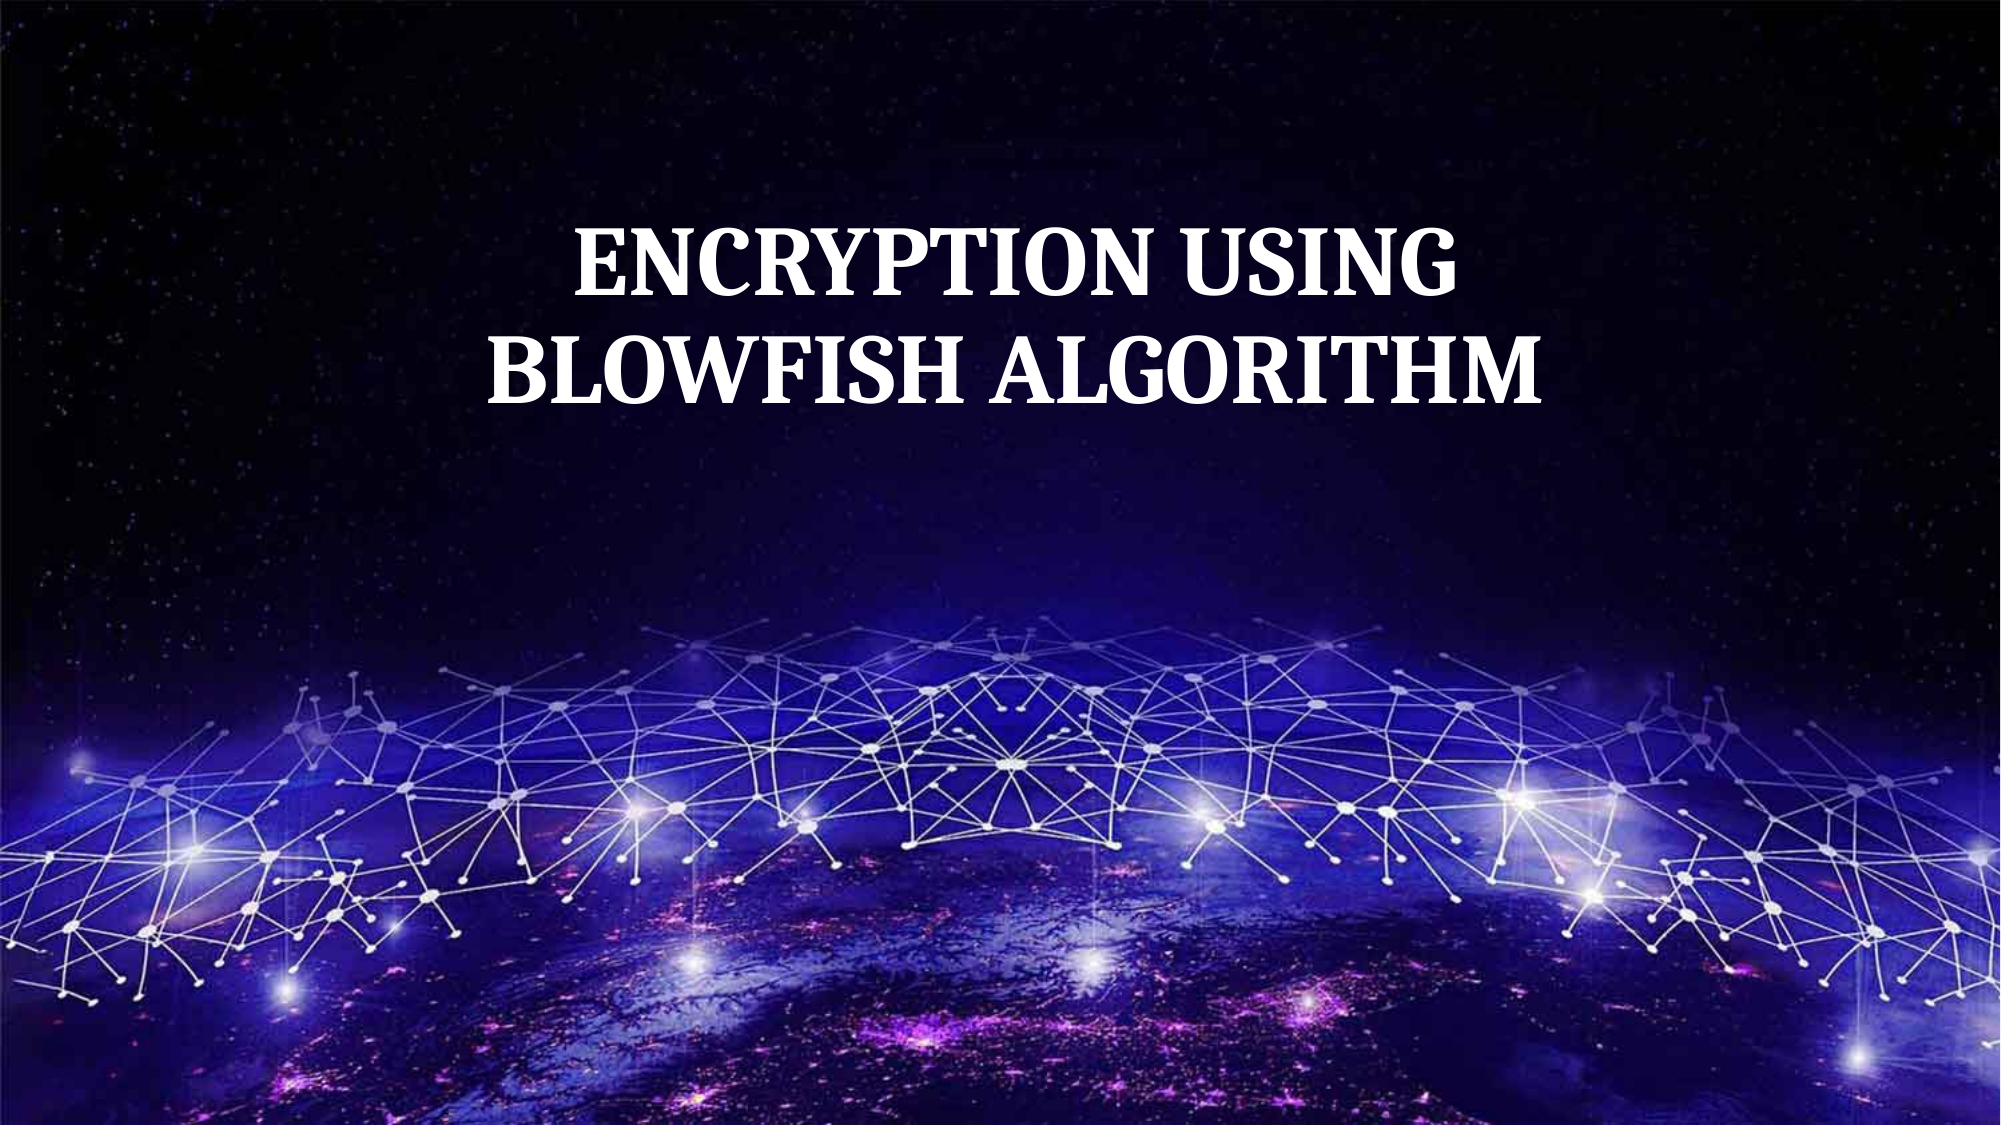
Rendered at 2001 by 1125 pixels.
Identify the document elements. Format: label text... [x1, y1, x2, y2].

picture [0, 0, 2001, 1125]
text_box ENCRYPTION USING BLOWFISH ALGORITHM [312, 202, 1720, 321]
